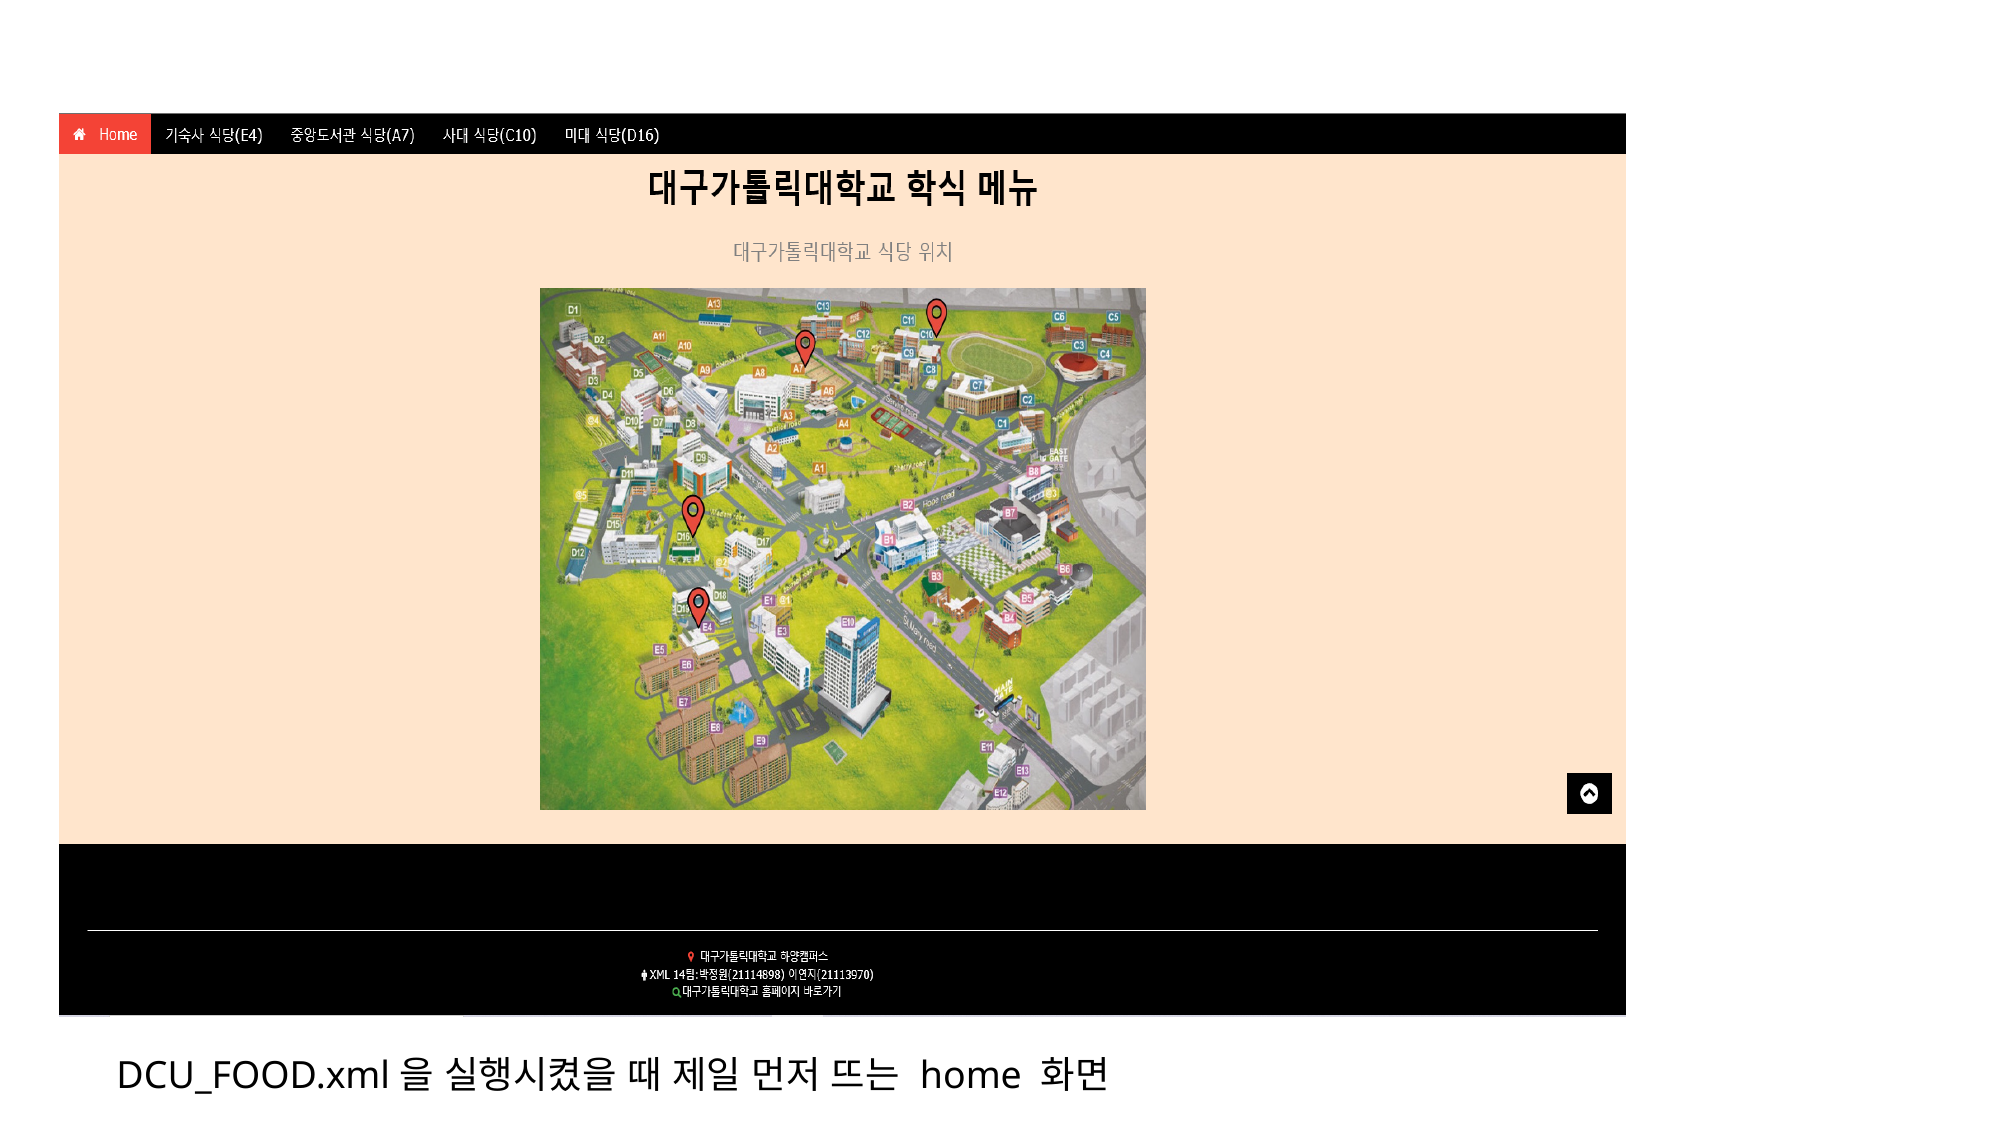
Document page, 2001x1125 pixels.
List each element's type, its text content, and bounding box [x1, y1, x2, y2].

text_box DCU_FOOD.xml을 실행시켰을 때 제일 먼저 뜨는 home 화면 [101, 1043, 1217, 1104]
picture [59, 113, 1626, 1017]
